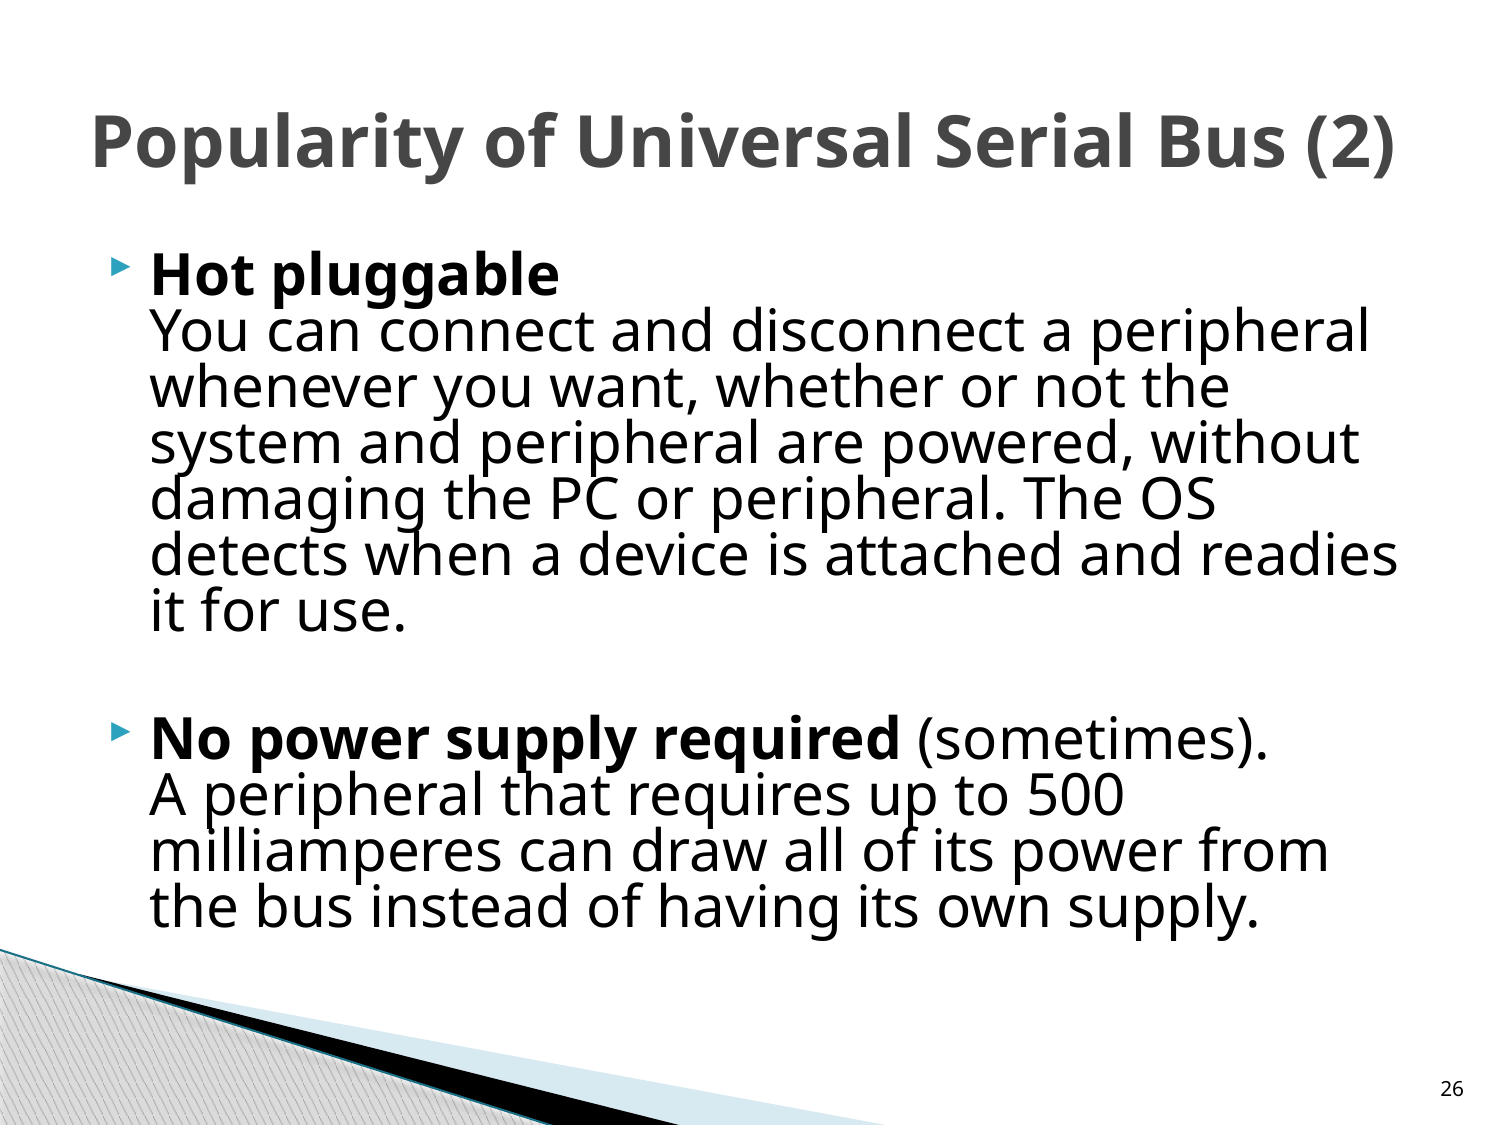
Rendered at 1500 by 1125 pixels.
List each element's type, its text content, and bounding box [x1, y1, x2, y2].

slide_number 26 [1418, 1051, 1479, 1112]
title Popularity of Universal Serial Bus (2) [75, 45, 1425, 233]
list Hot pluggable You can connect and disconnect a peripheral whenever you want, whether or not the system and peripheral are powered, without damaging the PC or peripheral. The OS detects when a device is attached and readies it for use. No power supply required (sometimes). A peripheral that requires up to 500 milliamperes can draw all of its power from the bus instead of having its own supply. [74, 242, 1426, 986]
